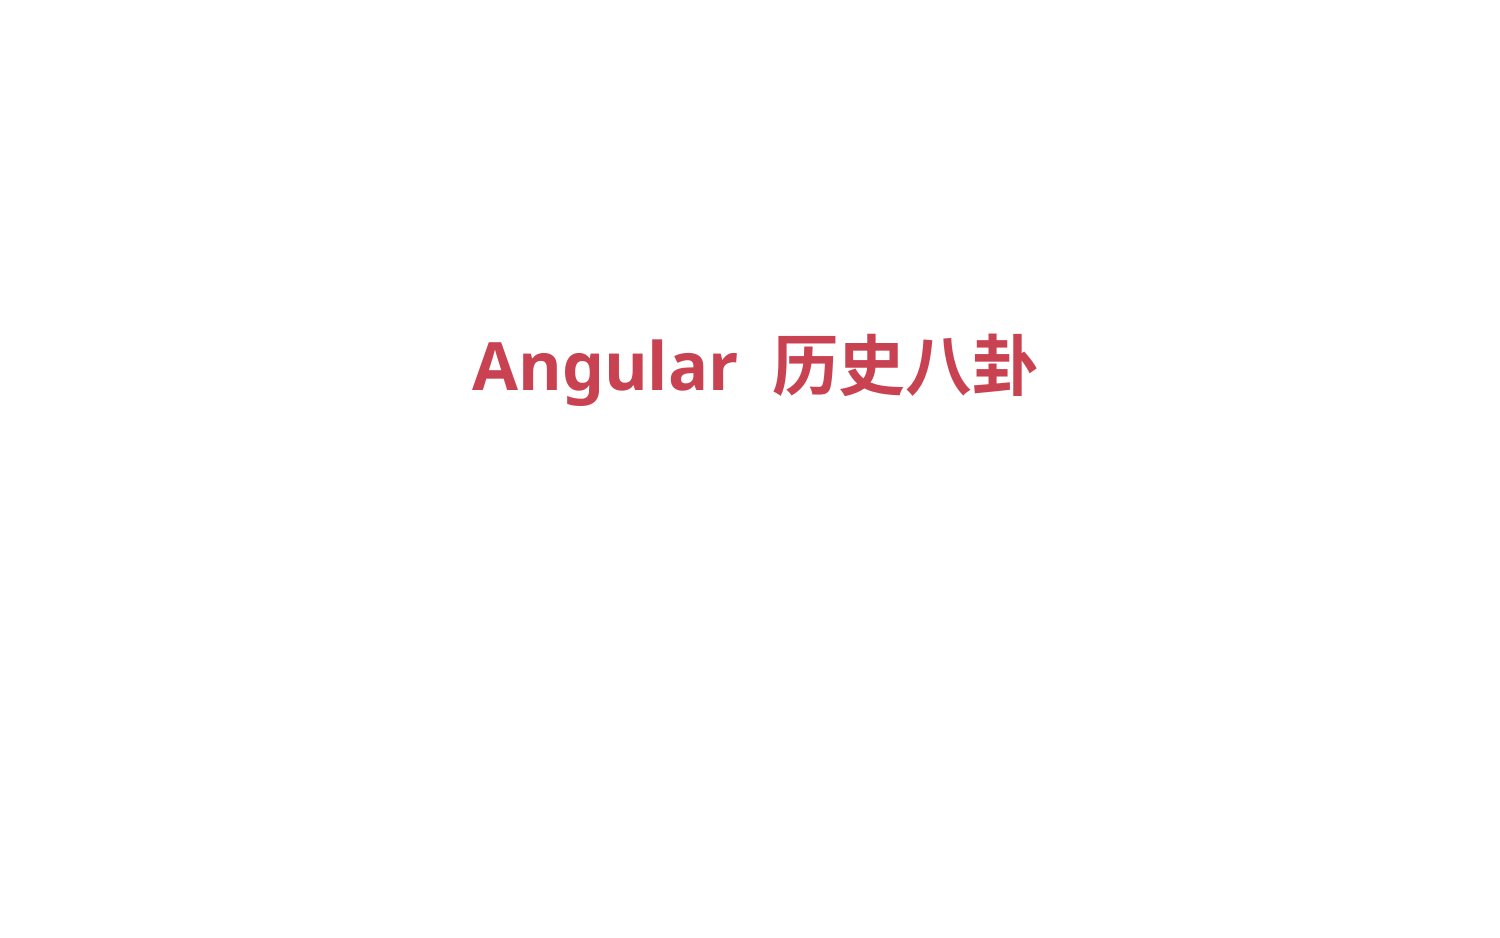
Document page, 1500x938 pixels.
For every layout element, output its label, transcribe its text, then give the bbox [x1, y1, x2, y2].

text_box Angular 历史八卦 [465, 316, 1047, 412]
